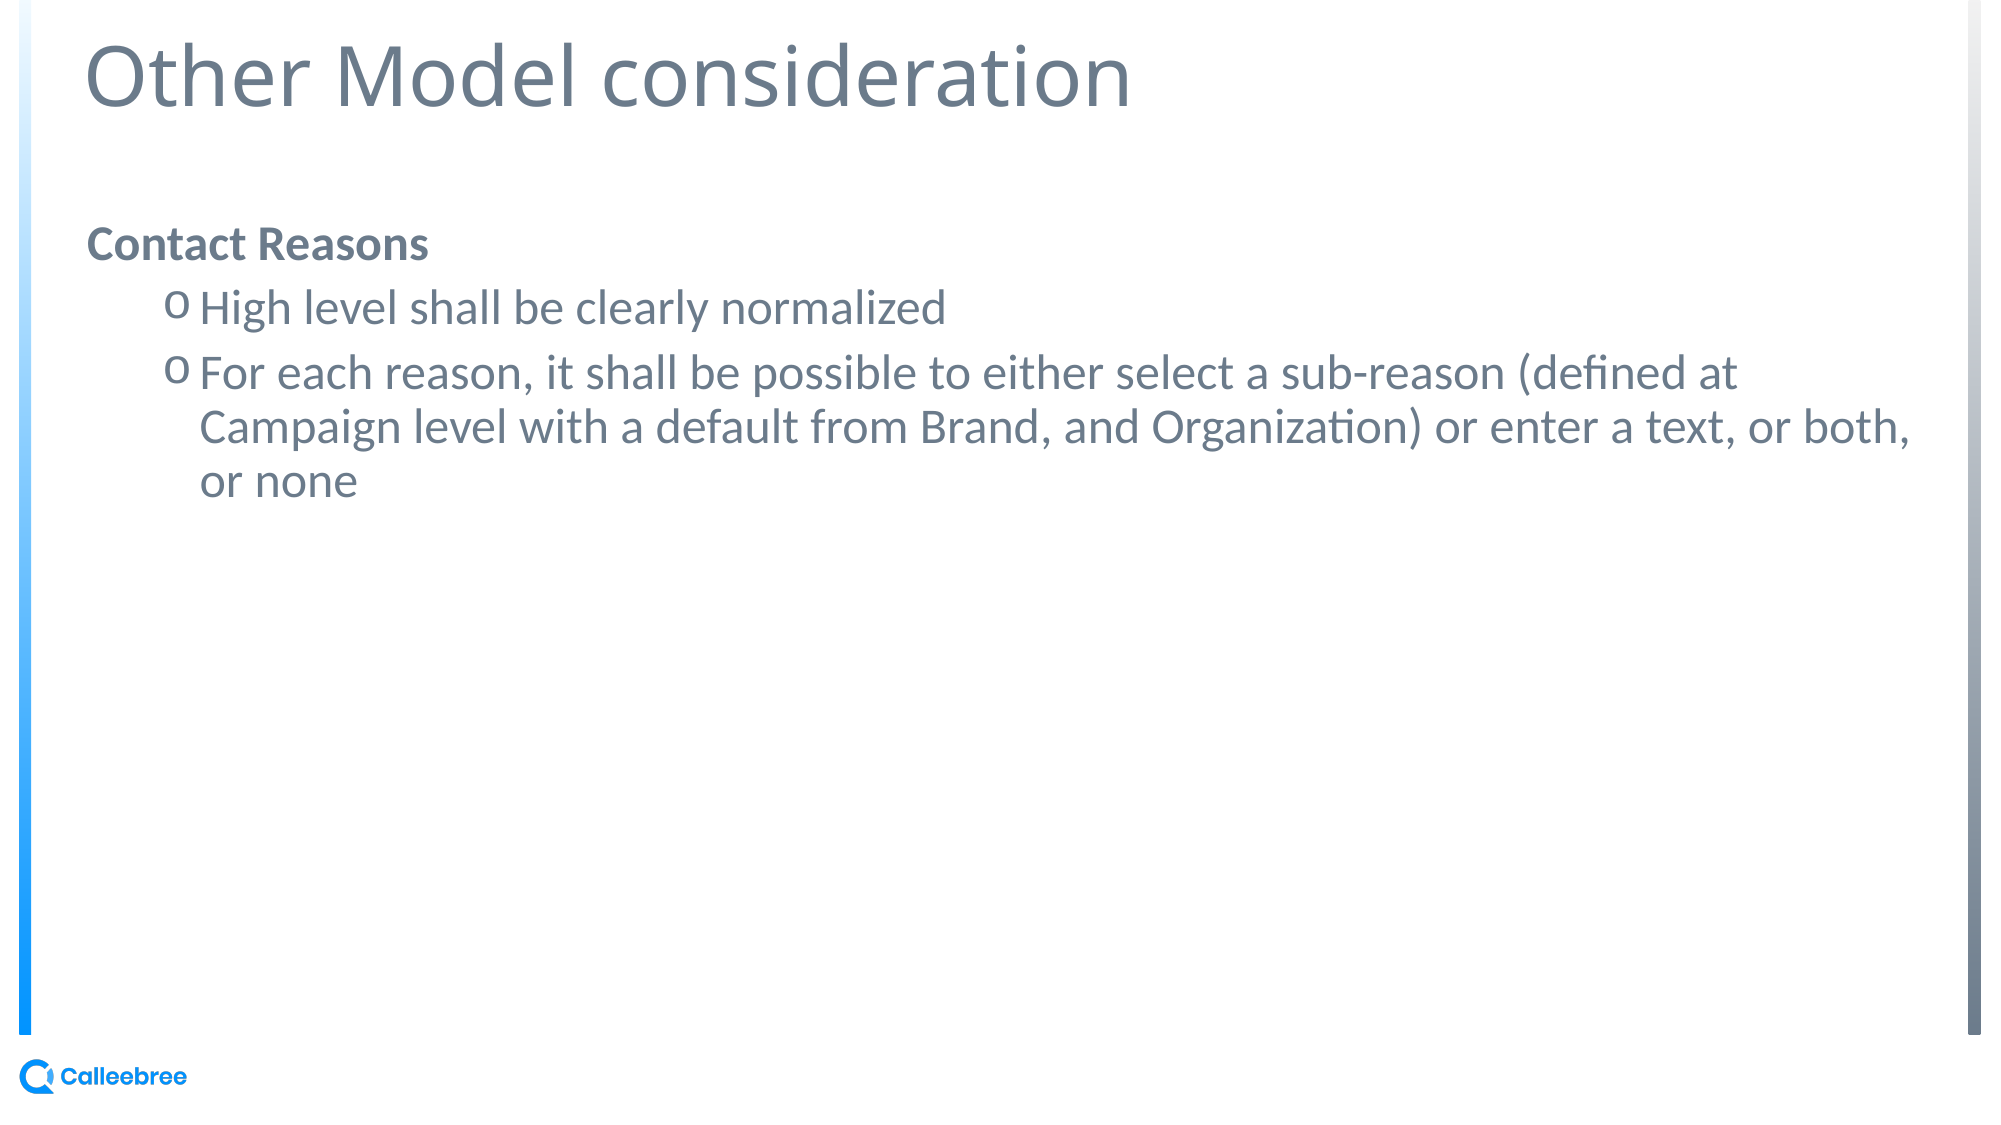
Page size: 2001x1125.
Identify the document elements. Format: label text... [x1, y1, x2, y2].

picture [16, 1057, 190, 1097]
list Contact Reasons High level shall be clearly normalized For each reason, it shall be possible to either select a sub-reason (defined at Campaign level with a default from Brand, and Organization) or enter a text, or both, or none [68, 208, 1932, 1012]
title Other Model consideration [68, 27, 1932, 122]
